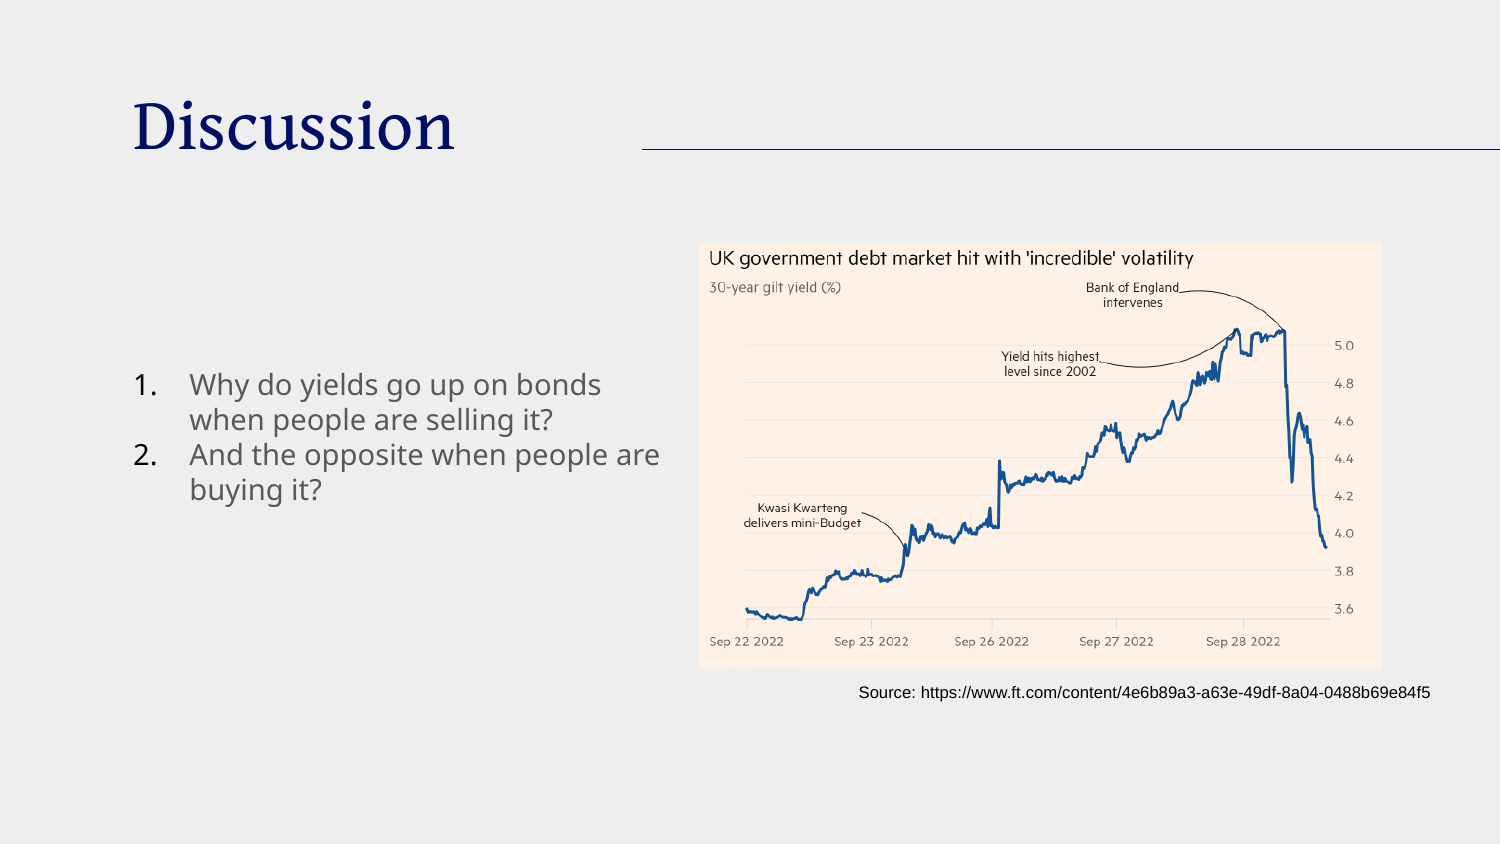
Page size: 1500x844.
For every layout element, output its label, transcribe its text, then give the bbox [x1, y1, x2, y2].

title Discussion [118, 72, 1382, 167]
text_box Source: https://www.ft.com/content/4e6b89a3-a63e-49df-8a04-0488b69e84f5 [843, 674, 1500, 709]
text_box Why do yields go up on bonds when people are selling it? And the opposite when people are buying it? [118, 260, 693, 613]
picture [698, 243, 1383, 669]
